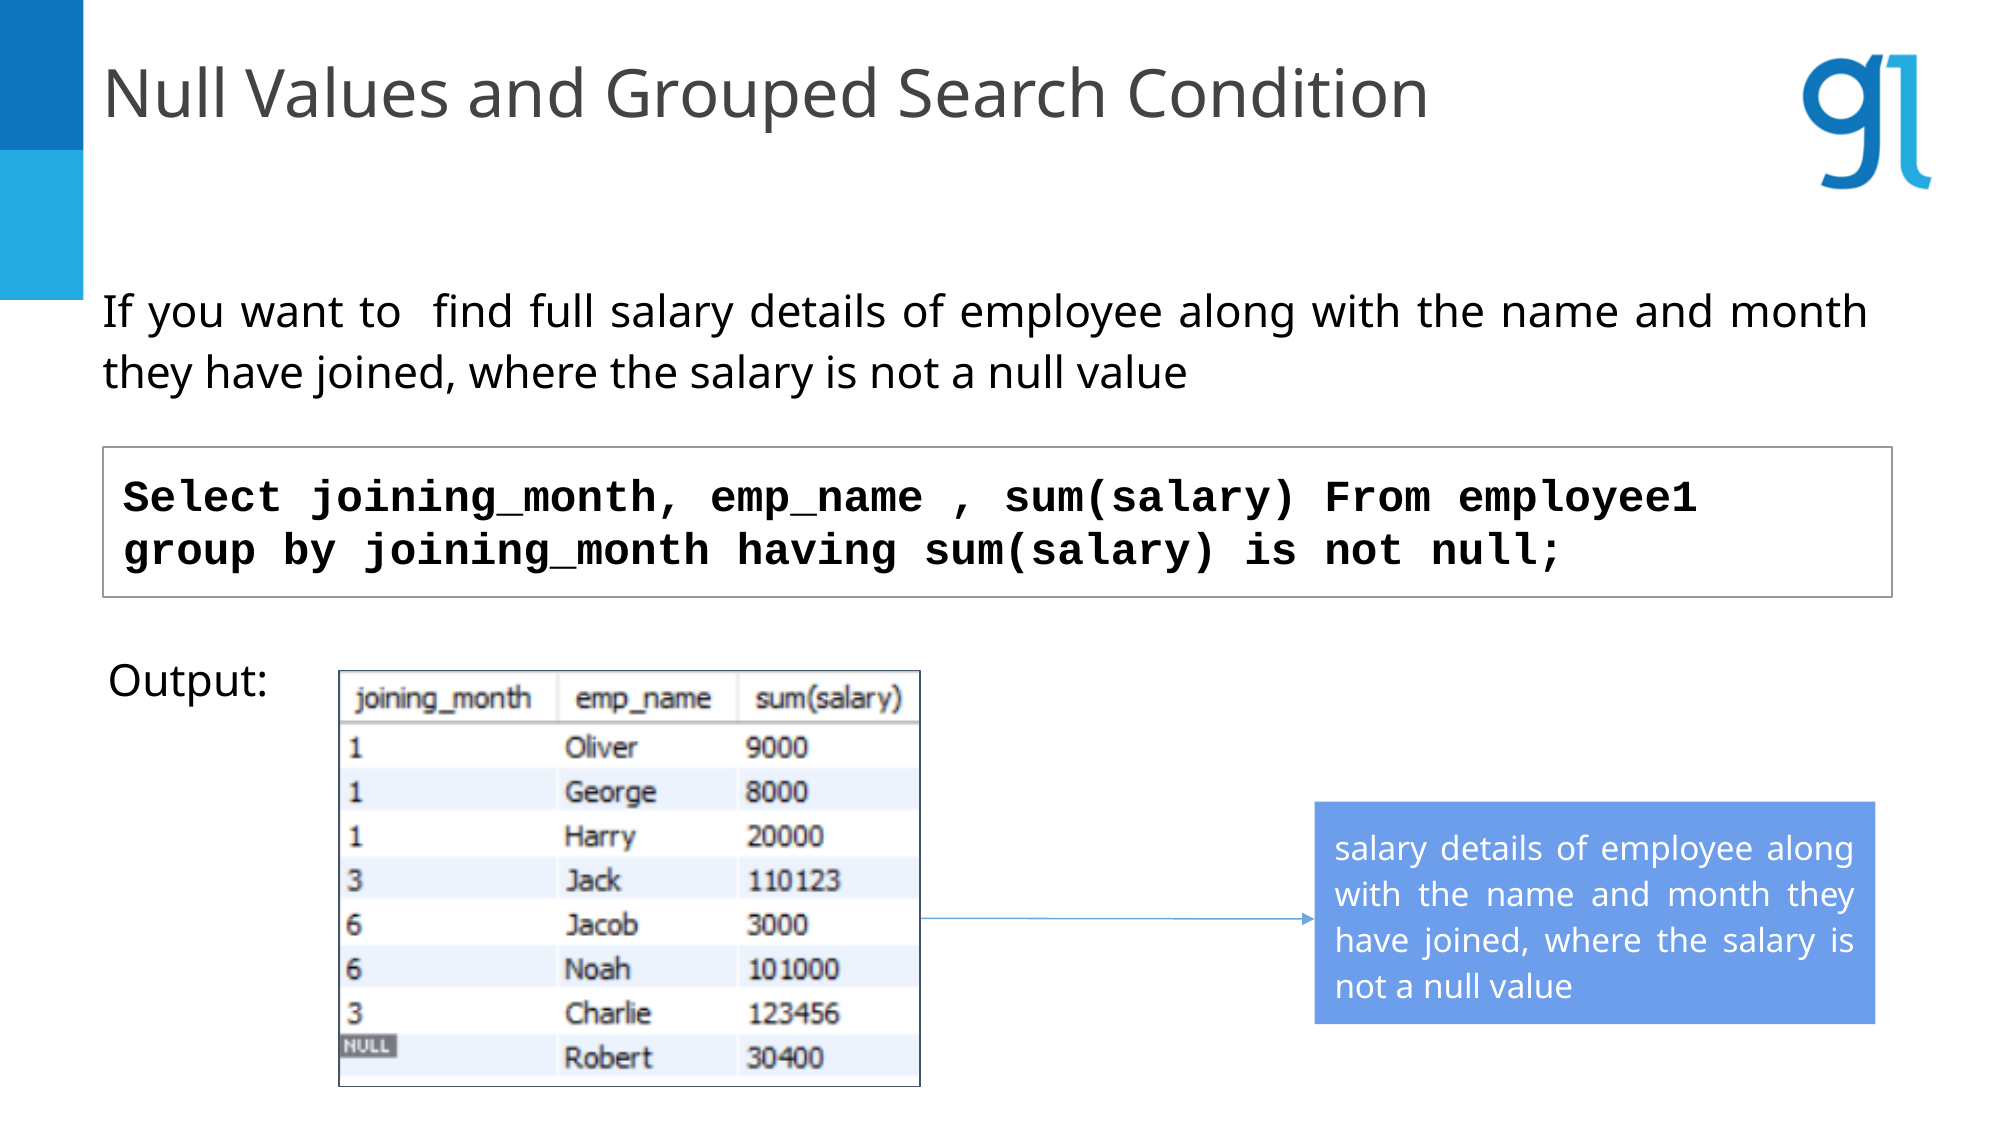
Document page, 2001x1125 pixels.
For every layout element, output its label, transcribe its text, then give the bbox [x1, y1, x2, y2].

picture [1766, 22, 1967, 223]
text_box [0, 149, 84, 300]
text_box Select joining_month, emp_name , sum(salary) From employee1 group by joining_month having sum(salary) is not null; [102, 446, 1893, 597]
text_box If you want to find full salary details of employee along with the name and month they have joined, where the salary is not a null value [82, 254, 1893, 405]
text_box [0, 0, 84, 149]
picture [339, 670, 920, 1086]
text_box Output: [87, 631, 311, 722]
text_box Null Values and Grouped Search Condition [84, 30, 1713, 147]
text_box salary details of employee along with the name and month they have joined, where the salary is not a null value [1314, 801, 1876, 1025]
